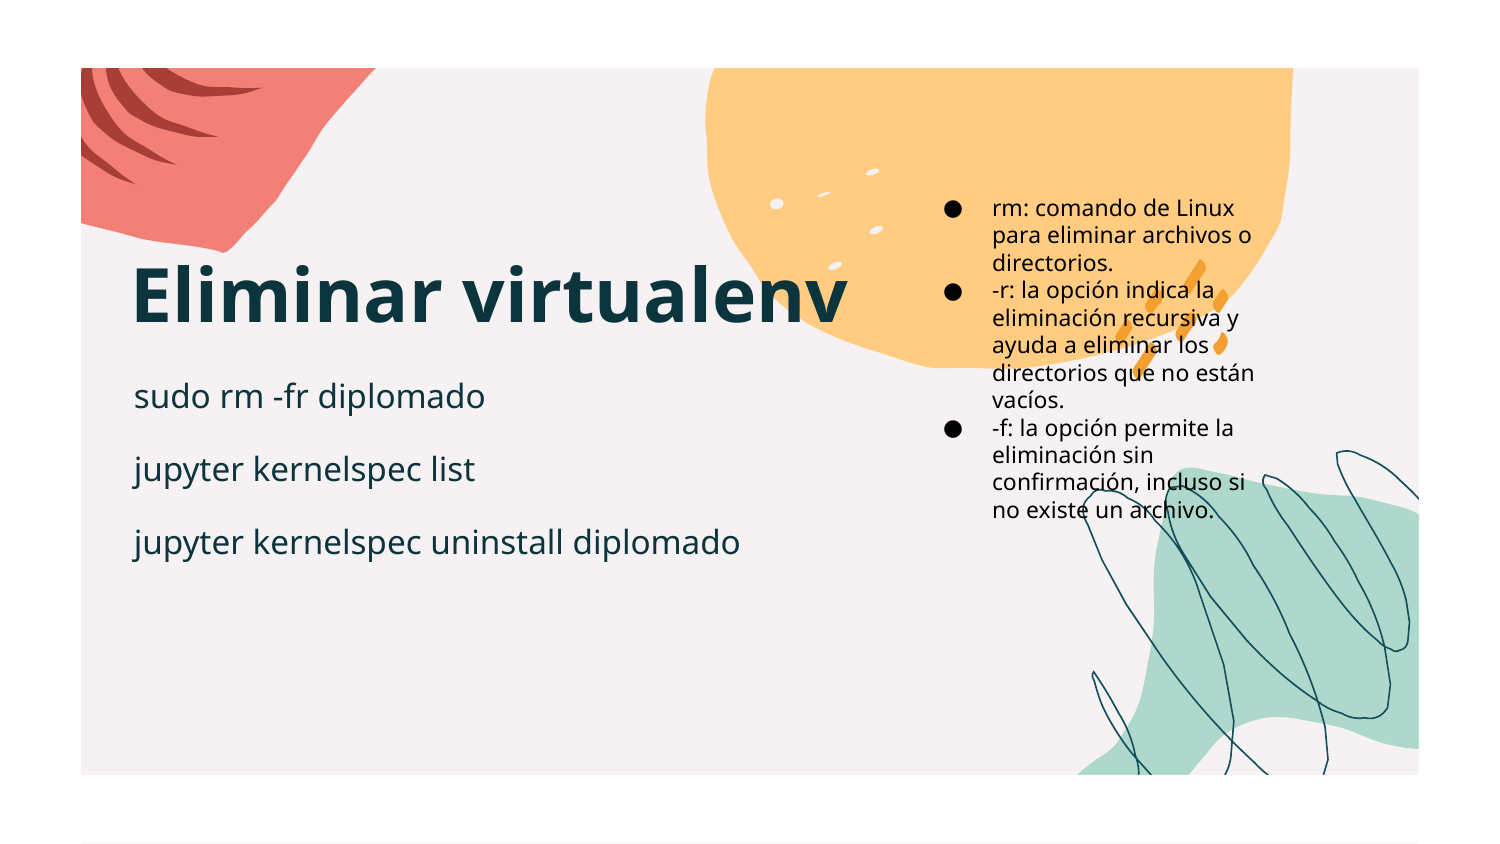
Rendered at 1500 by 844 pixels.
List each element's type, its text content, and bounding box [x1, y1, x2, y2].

title Eliminar virtualenv [115, 248, 902, 353]
subtitle sudo rm -fr diplomado jupyter kernelspec list jupyter kernelspec uninstall diplomado [118, 359, 933, 703]
text_box rm: comando de Linux para eliminar archivos o directorios. -r: la opción indica la eliminación recursiva y ayuda a eliminar los directorios que no están vacíos. -f: la opción permite la eliminación sin confirmación, incluso si no existe un archivo. [902, 178, 1290, 538]
